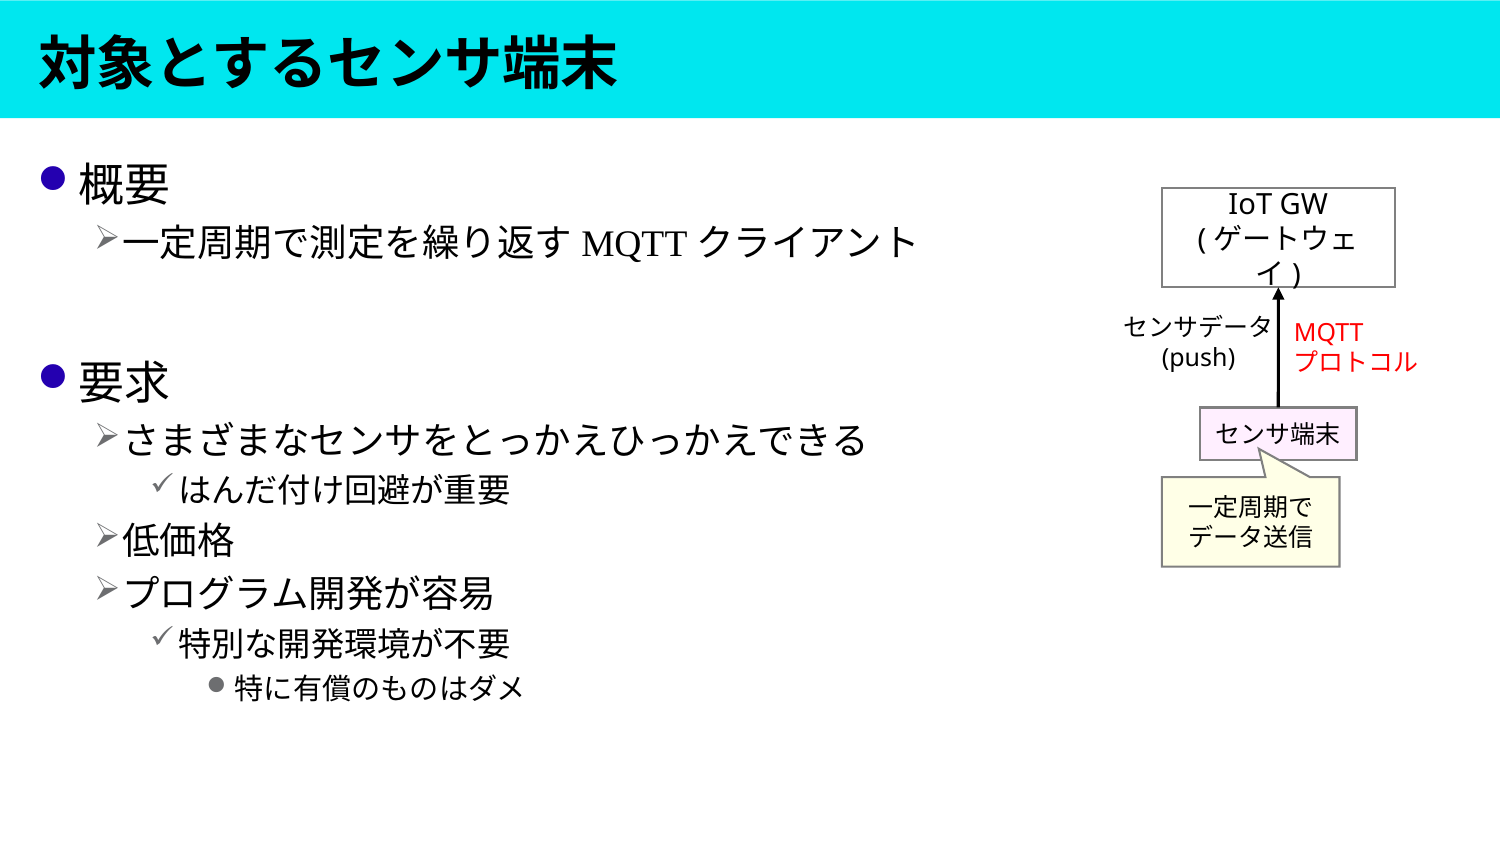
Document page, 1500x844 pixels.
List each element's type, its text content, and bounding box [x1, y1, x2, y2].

text_box 一定周期でデータ送信 [1160, 446, 1341, 568]
text_box IoT GW (ゲートウェイ) [1161, 187, 1396, 288]
title 対象とするセンサ端末 [38, 0, 1136, 113]
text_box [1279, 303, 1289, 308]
text_box センサ端末 [1199, 406, 1358, 461]
text_box センサデータ (push) [1108, 303, 1278, 379]
list 概要 一定周期で測定を繰り返すMQTTクライアント 要求 さまざまなセンサをとっかえひっかえできる はんだ付け回避が重要 低価格 プログラム開発が容易 特別な開発環境が不要 特に有償のものはダメ [37, 155, 1462, 778]
text_box MQTT プロトコル [1279, 308, 1434, 384]
